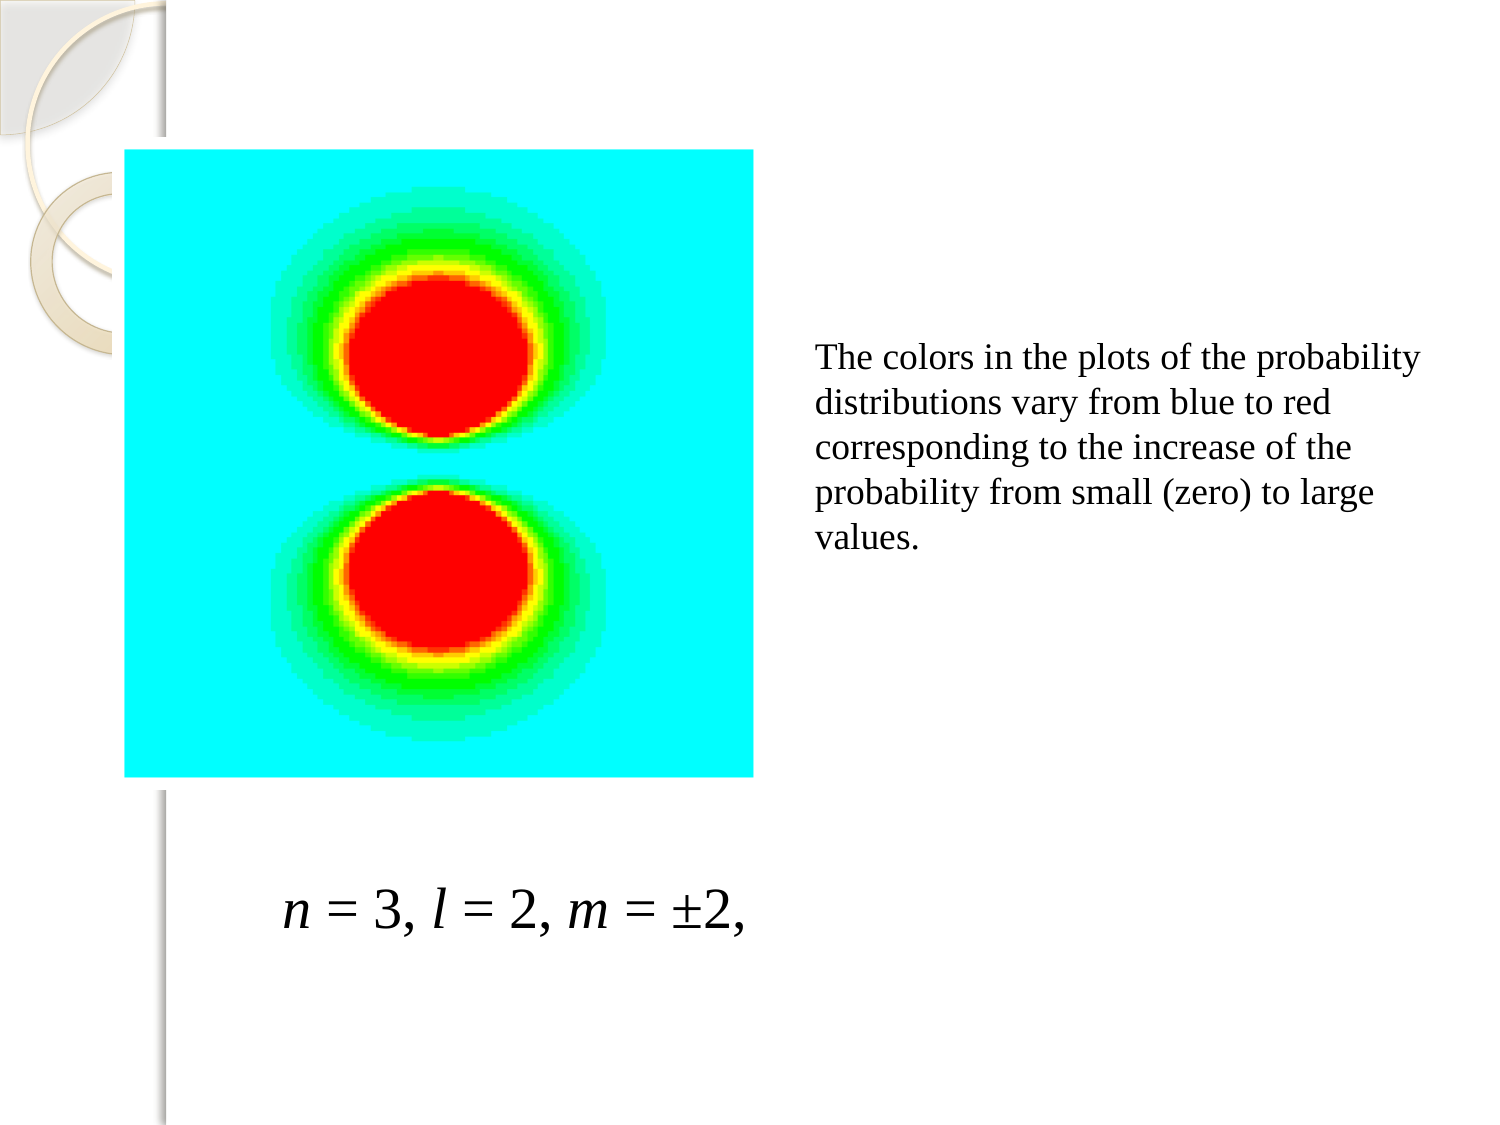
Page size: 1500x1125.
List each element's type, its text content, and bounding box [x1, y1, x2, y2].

text_box The colors in the plots of the probability distributions vary from blue to red corresponding to the increase of the probability from small (zero) to large values. [800, 324, 1438, 565]
text_box n = 3, l = 2, m = ±2, [267, 862, 777, 1018]
picture [112, 137, 766, 791]
